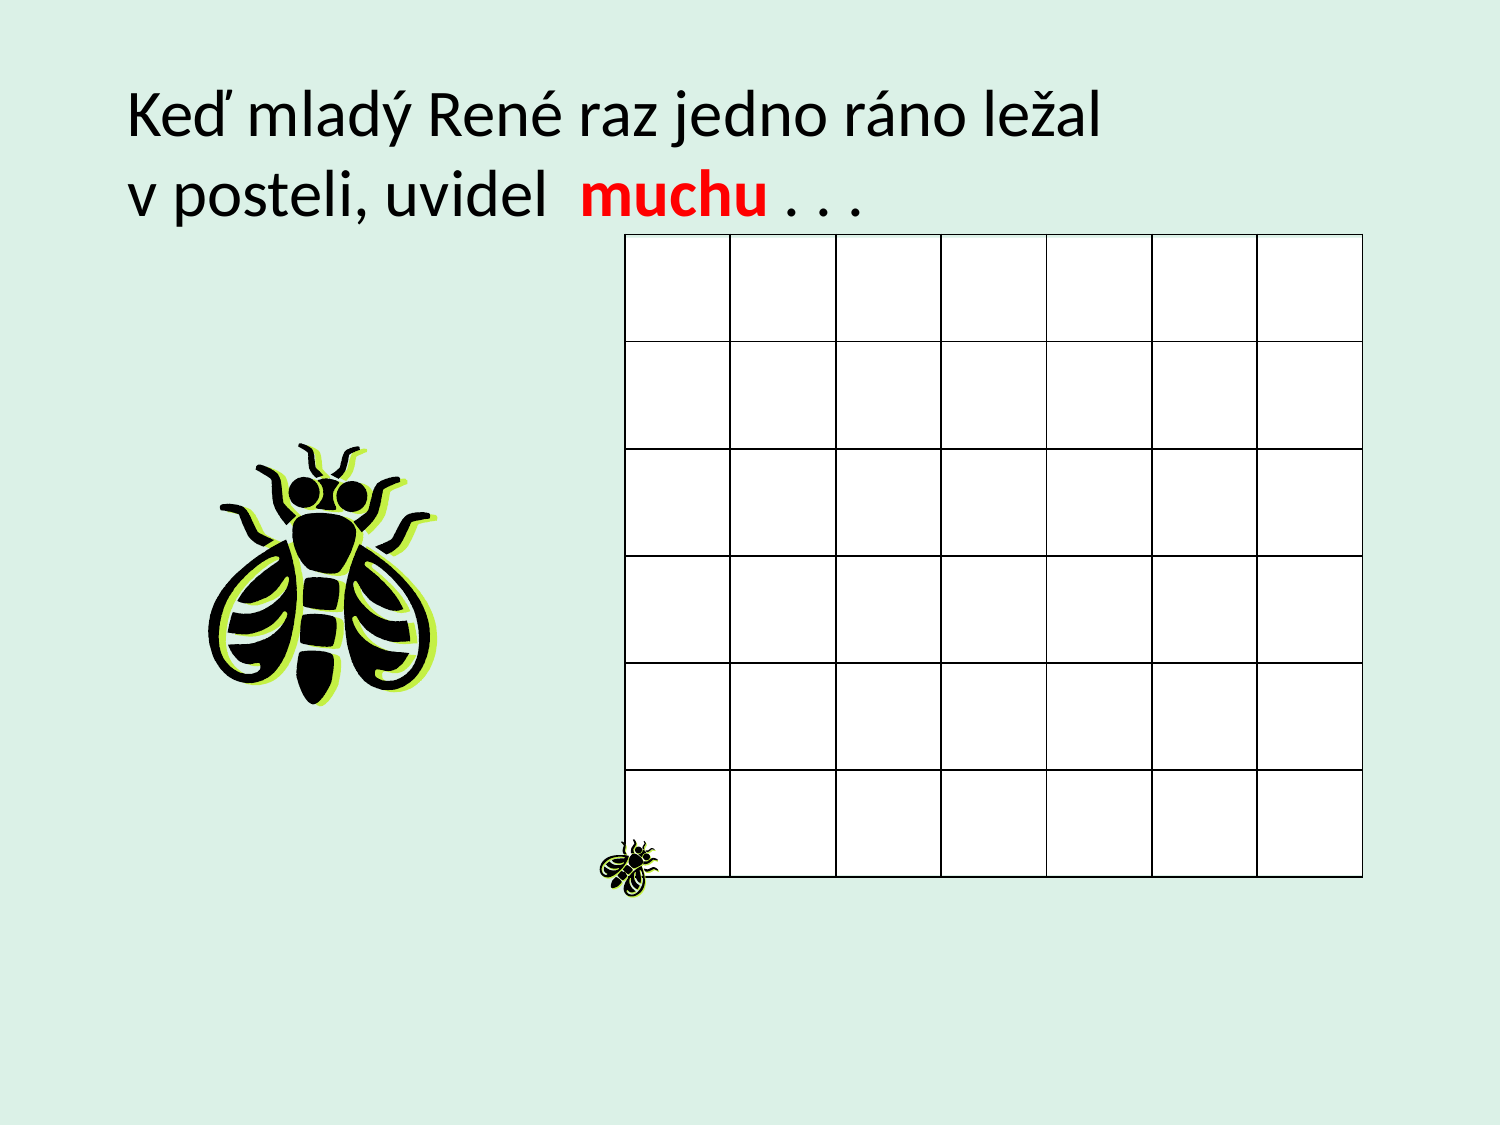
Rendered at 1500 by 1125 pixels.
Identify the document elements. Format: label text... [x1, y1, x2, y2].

table_cell [942, 771, 1046, 876]
picture [188, 453, 460, 719]
table_cell [731, 342, 835, 448]
table_cell [837, 450, 940, 555]
table_cell [942, 664, 1046, 769]
table_header [1153, 238, 1256, 341]
table_cell [942, 342, 1046, 448]
table_cell [1153, 342, 1256, 448]
table_cell [1047, 557, 1151, 662]
table_cell [837, 664, 940, 769]
table_cell [942, 557, 1046, 662]
table_cell [626, 557, 729, 662]
table_cell [1153, 771, 1256, 876]
table_cell [837, 342, 940, 448]
text_box Keď mladý René raz jedno ráno ležal v posteli, uvidel muchu . . . [112, 62, 1363, 238]
table_cell [1047, 664, 1151, 769]
table_header [1047, 238, 1151, 341]
table_cell [1258, 450, 1362, 555]
table_cell [1047, 771, 1151, 876]
table_cell [731, 557, 835, 662]
table_cell [1153, 450, 1256, 555]
table_header [731, 238, 835, 341]
table_cell [626, 450, 729, 555]
table_cell [1258, 557, 1362, 662]
table_header [942, 238, 1046, 341]
table_cell [626, 771, 729, 876]
table_cell [1258, 664, 1362, 769]
table_cell [731, 450, 835, 555]
table_header [837, 238, 940, 341]
table_header [1258, 238, 1362, 341]
table_cell [626, 342, 729, 448]
table_cell [731, 664, 835, 769]
table_cell [626, 664, 729, 769]
table_cell [1153, 557, 1256, 662]
table_cell [1258, 771, 1362, 876]
table_cell [1047, 450, 1151, 555]
table_cell [1153, 664, 1256, 769]
table_cell [1047, 342, 1151, 448]
table_cell [837, 771, 940, 876]
table_header [626, 238, 729, 341]
table_cell [731, 771, 835, 876]
picture [599, 838, 659, 899]
table_cell [1258, 342, 1362, 448]
table_cell [837, 557, 940, 662]
table_cell [942, 450, 1046, 555]
